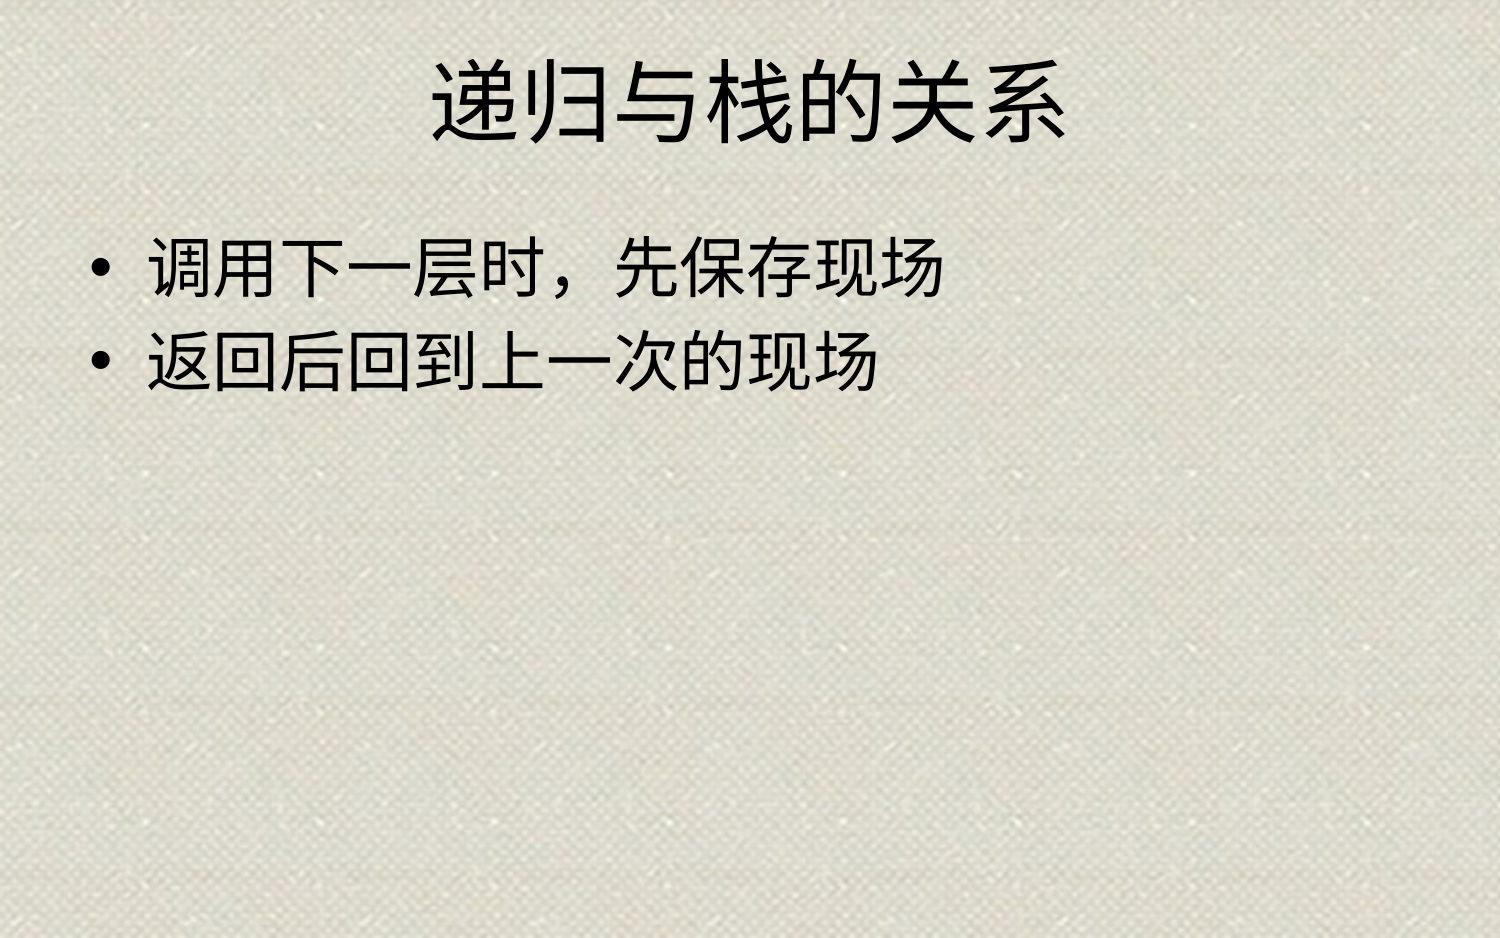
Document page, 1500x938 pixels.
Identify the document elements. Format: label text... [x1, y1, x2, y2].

list 调用下一层时，先保存现场 返回后回到上一次的现场 [75, 218, 1425, 838]
picture [0, 0, 1500, 938]
title 递归与栈的关系 [75, 37, 1425, 194]
